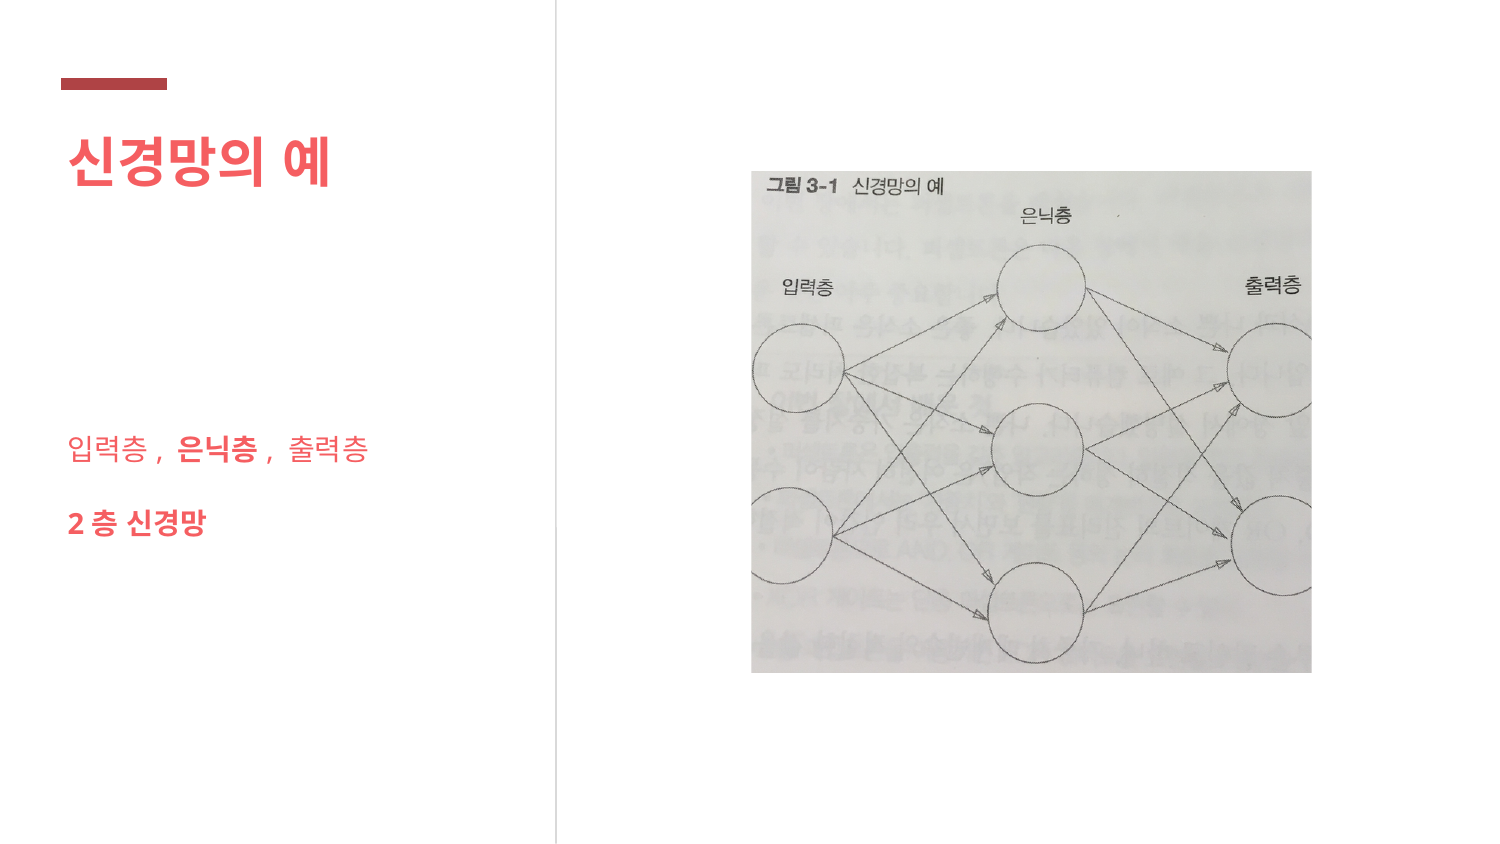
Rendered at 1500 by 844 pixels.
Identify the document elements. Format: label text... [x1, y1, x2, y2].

title 신경망의 예 [52, 113, 488, 407]
list 입력층, 은닉층, 출력층 2층 신경망 [52, 411, 488, 729]
picture [751, 171, 1312, 673]
